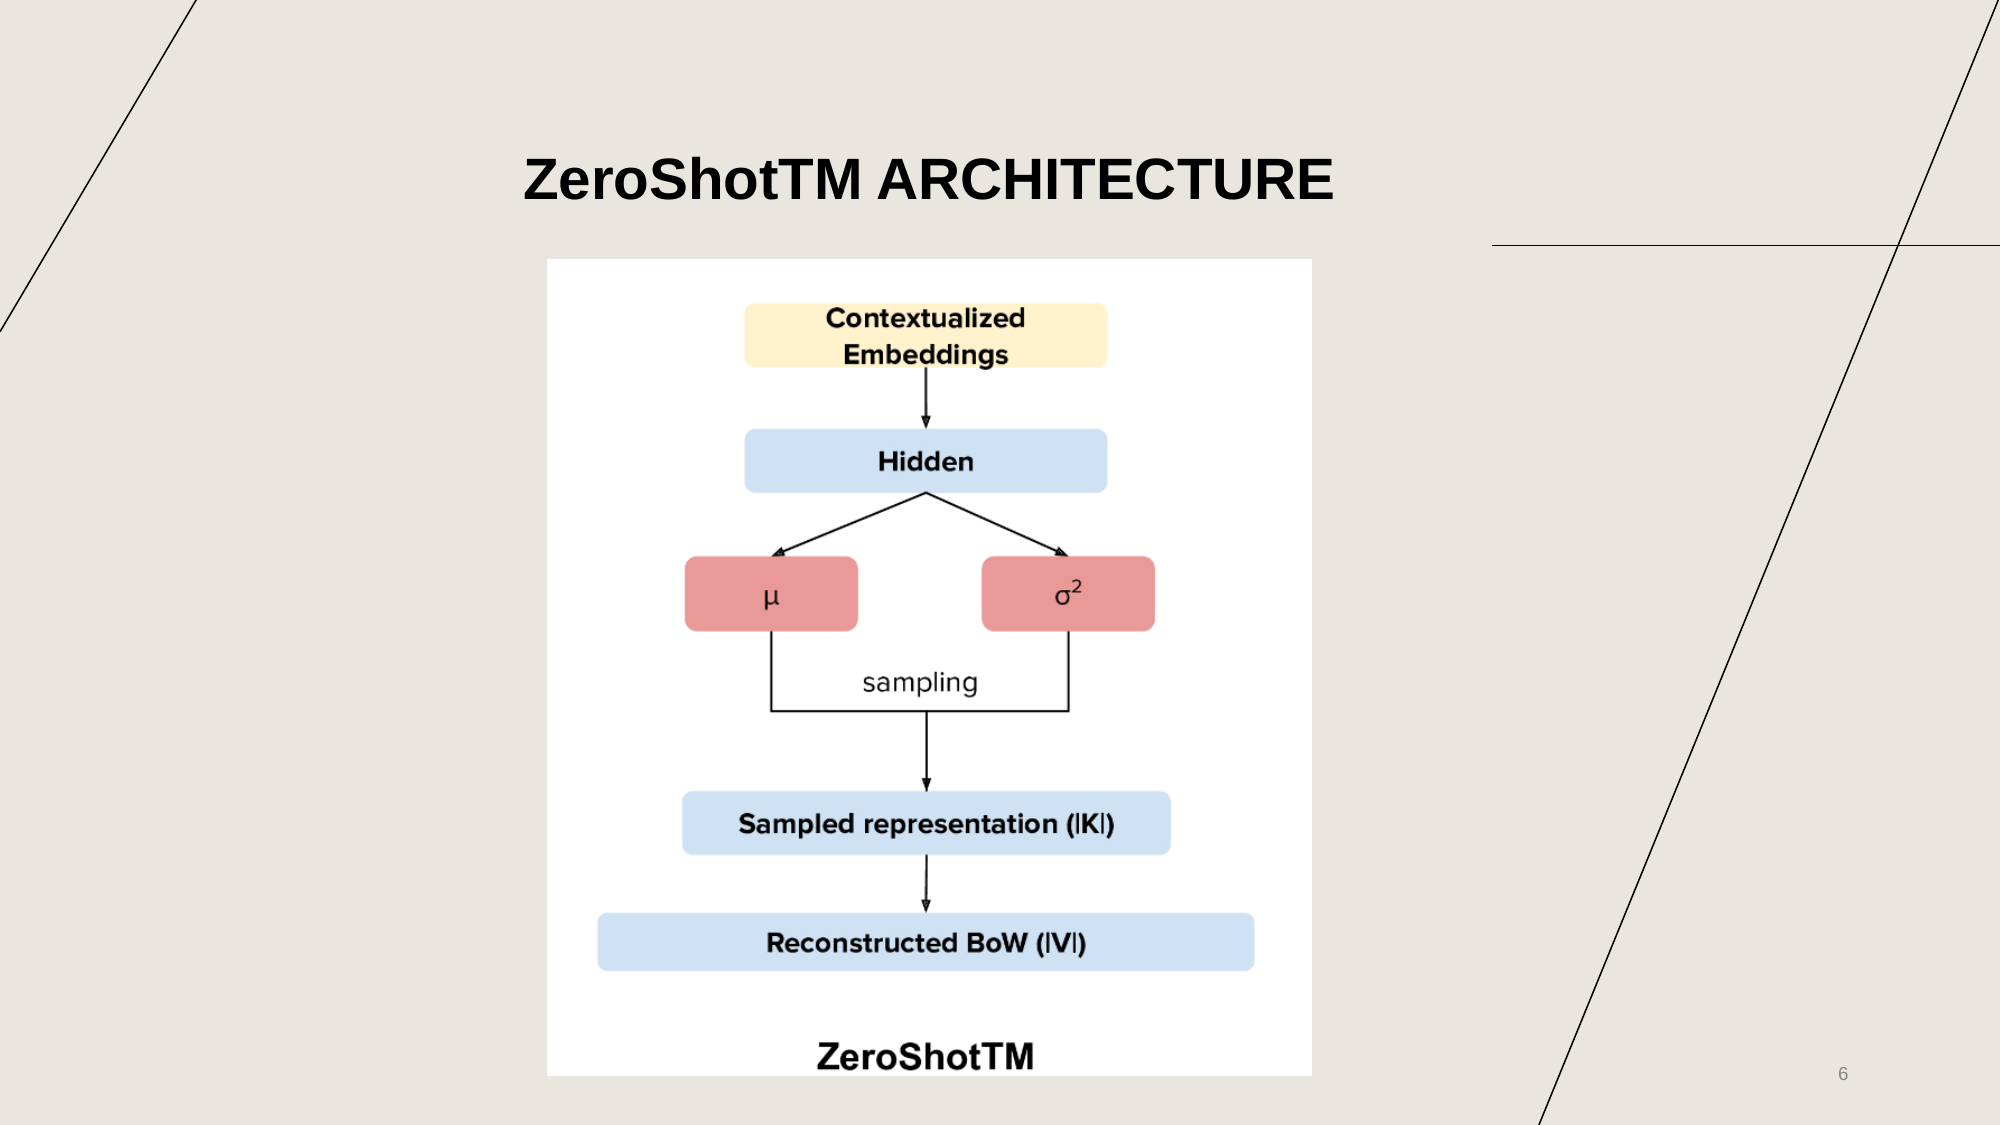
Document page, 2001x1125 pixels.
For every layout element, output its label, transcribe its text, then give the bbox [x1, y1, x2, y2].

slide_number ‹#› [1701, 1042, 1864, 1103]
title ZeroShotTM ARCHITECTURE [331, 77, 1528, 220]
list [547, 259, 1312, 1077]
